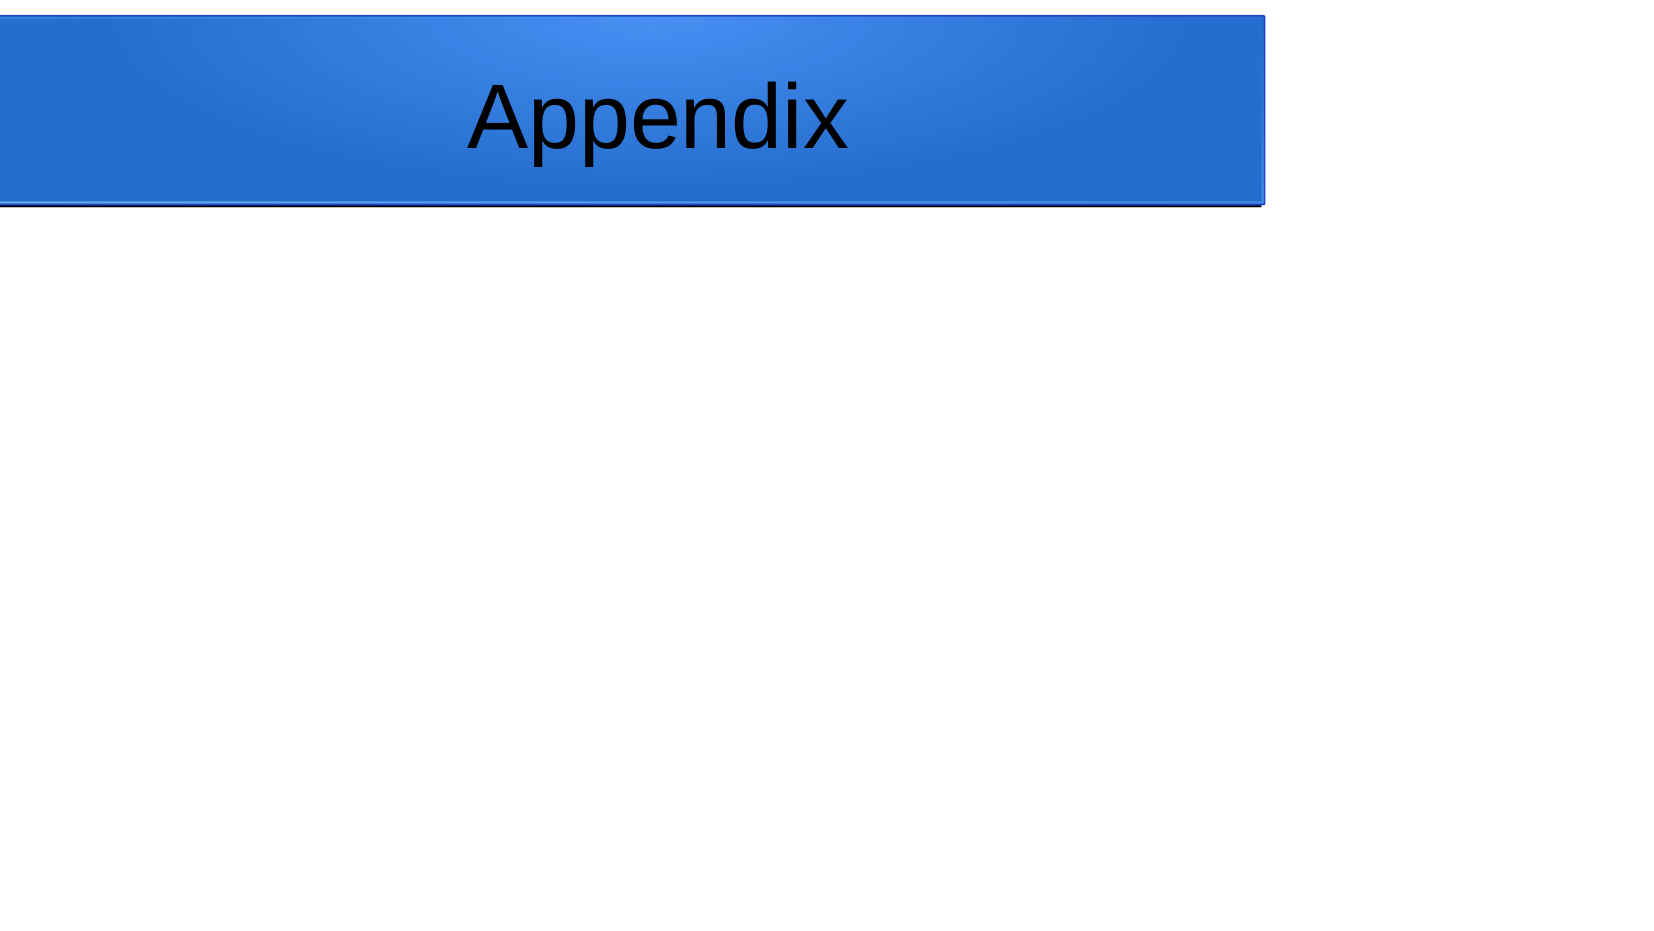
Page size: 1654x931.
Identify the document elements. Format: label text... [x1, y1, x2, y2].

picture [0, 13, 1269, 211]
text_box Appendix [82, 57, 1235, 168]
